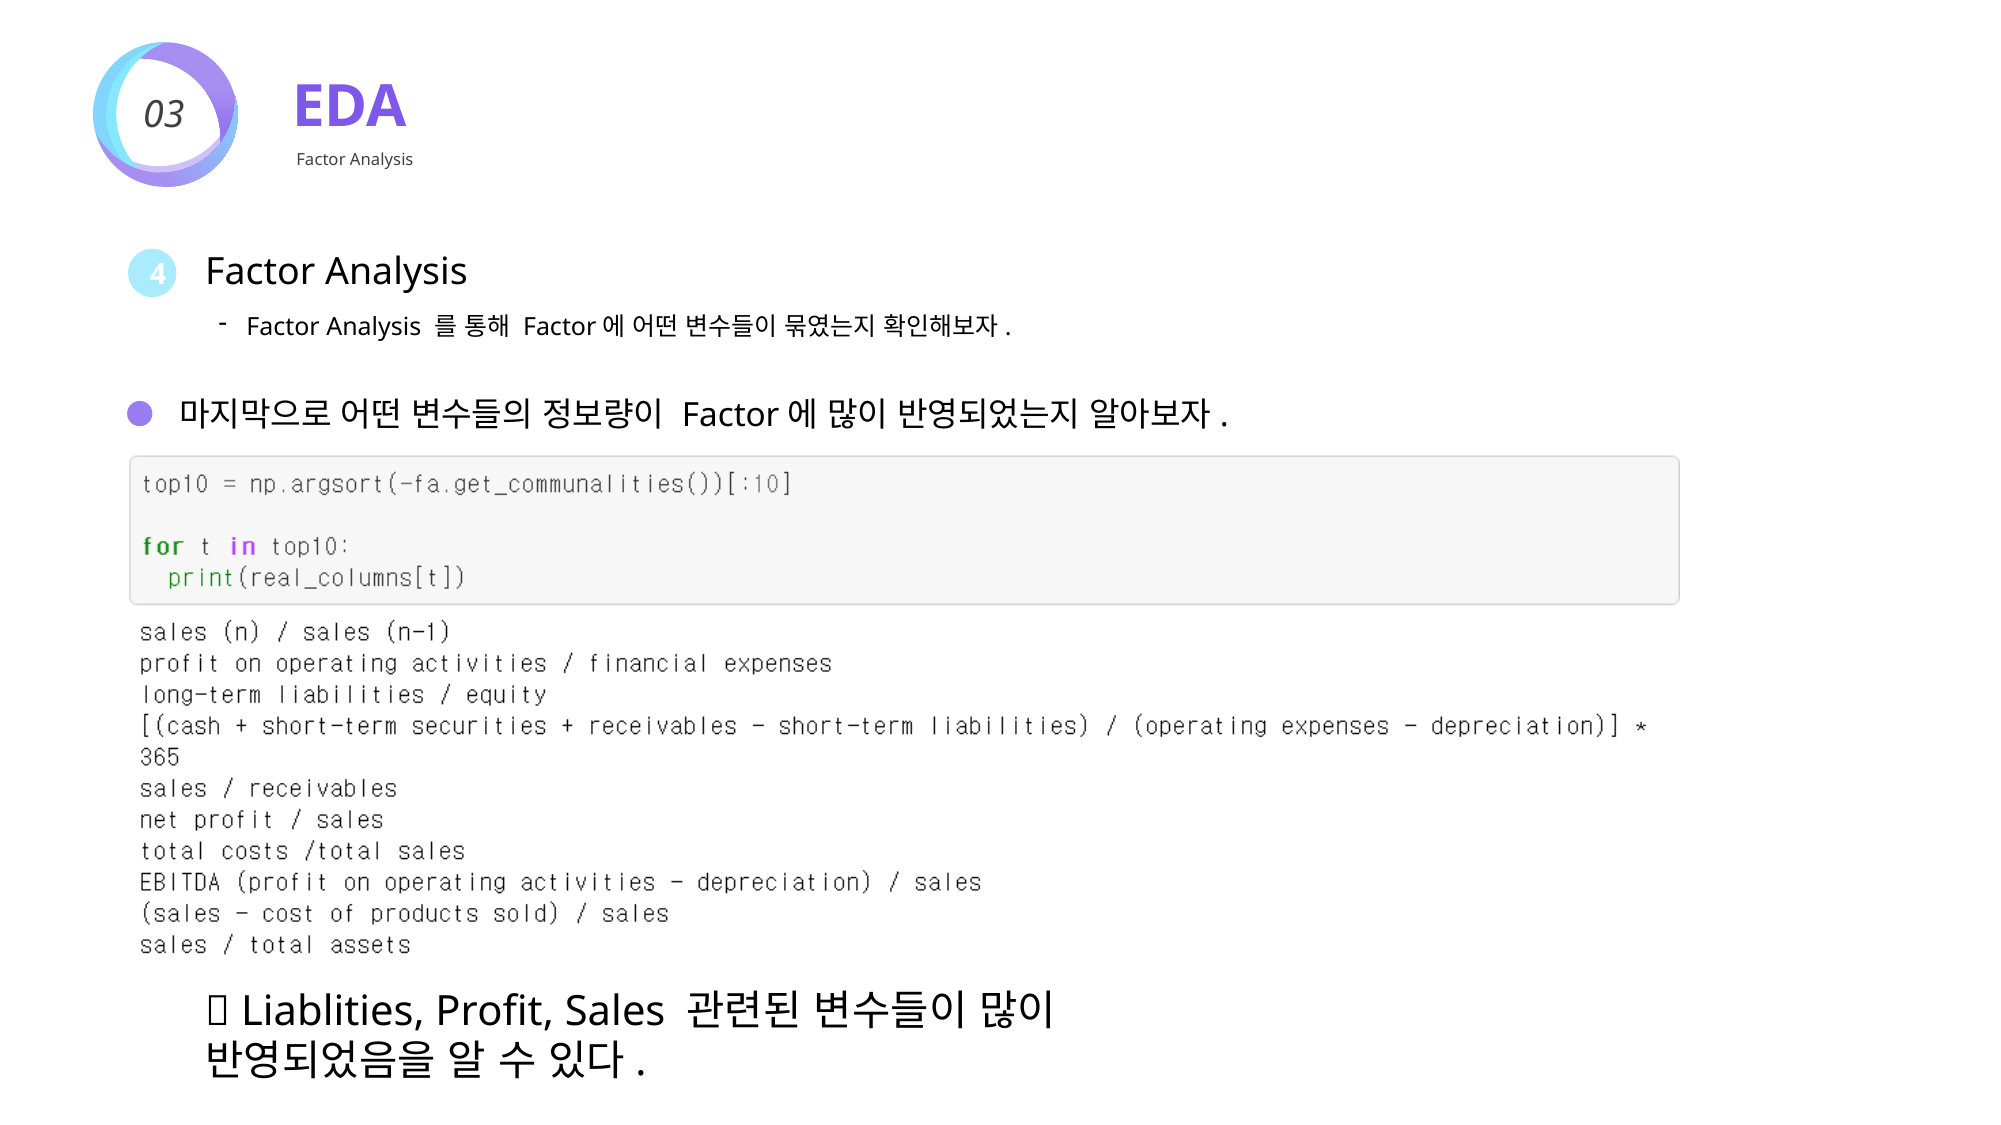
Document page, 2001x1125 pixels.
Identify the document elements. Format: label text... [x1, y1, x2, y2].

picture [128, 453, 1680, 961]
text_box Factor Analysis [190, 239, 1137, 300]
text_box Factor Analysis 를 통해 Factor에 어떤 변수들이 묶였는지 확인해보자. [203, 303, 1451, 348]
text_box  Liablities, Profit, Sales 관련된 변수들이 많이 반영되었음을 알 수 있다. [190, 976, 1196, 1091]
text_box 마지막으로 어떤 변수들의 정보량이 Factor에 많이 반영되었는지 알아보자. [164, 385, 1273, 441]
text_box [127, 400, 153, 427]
text_box EDA Factor Analysis [277, 26, 900, 176]
text_box 4 [127, 247, 178, 299]
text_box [83, 16, 248, 205]
